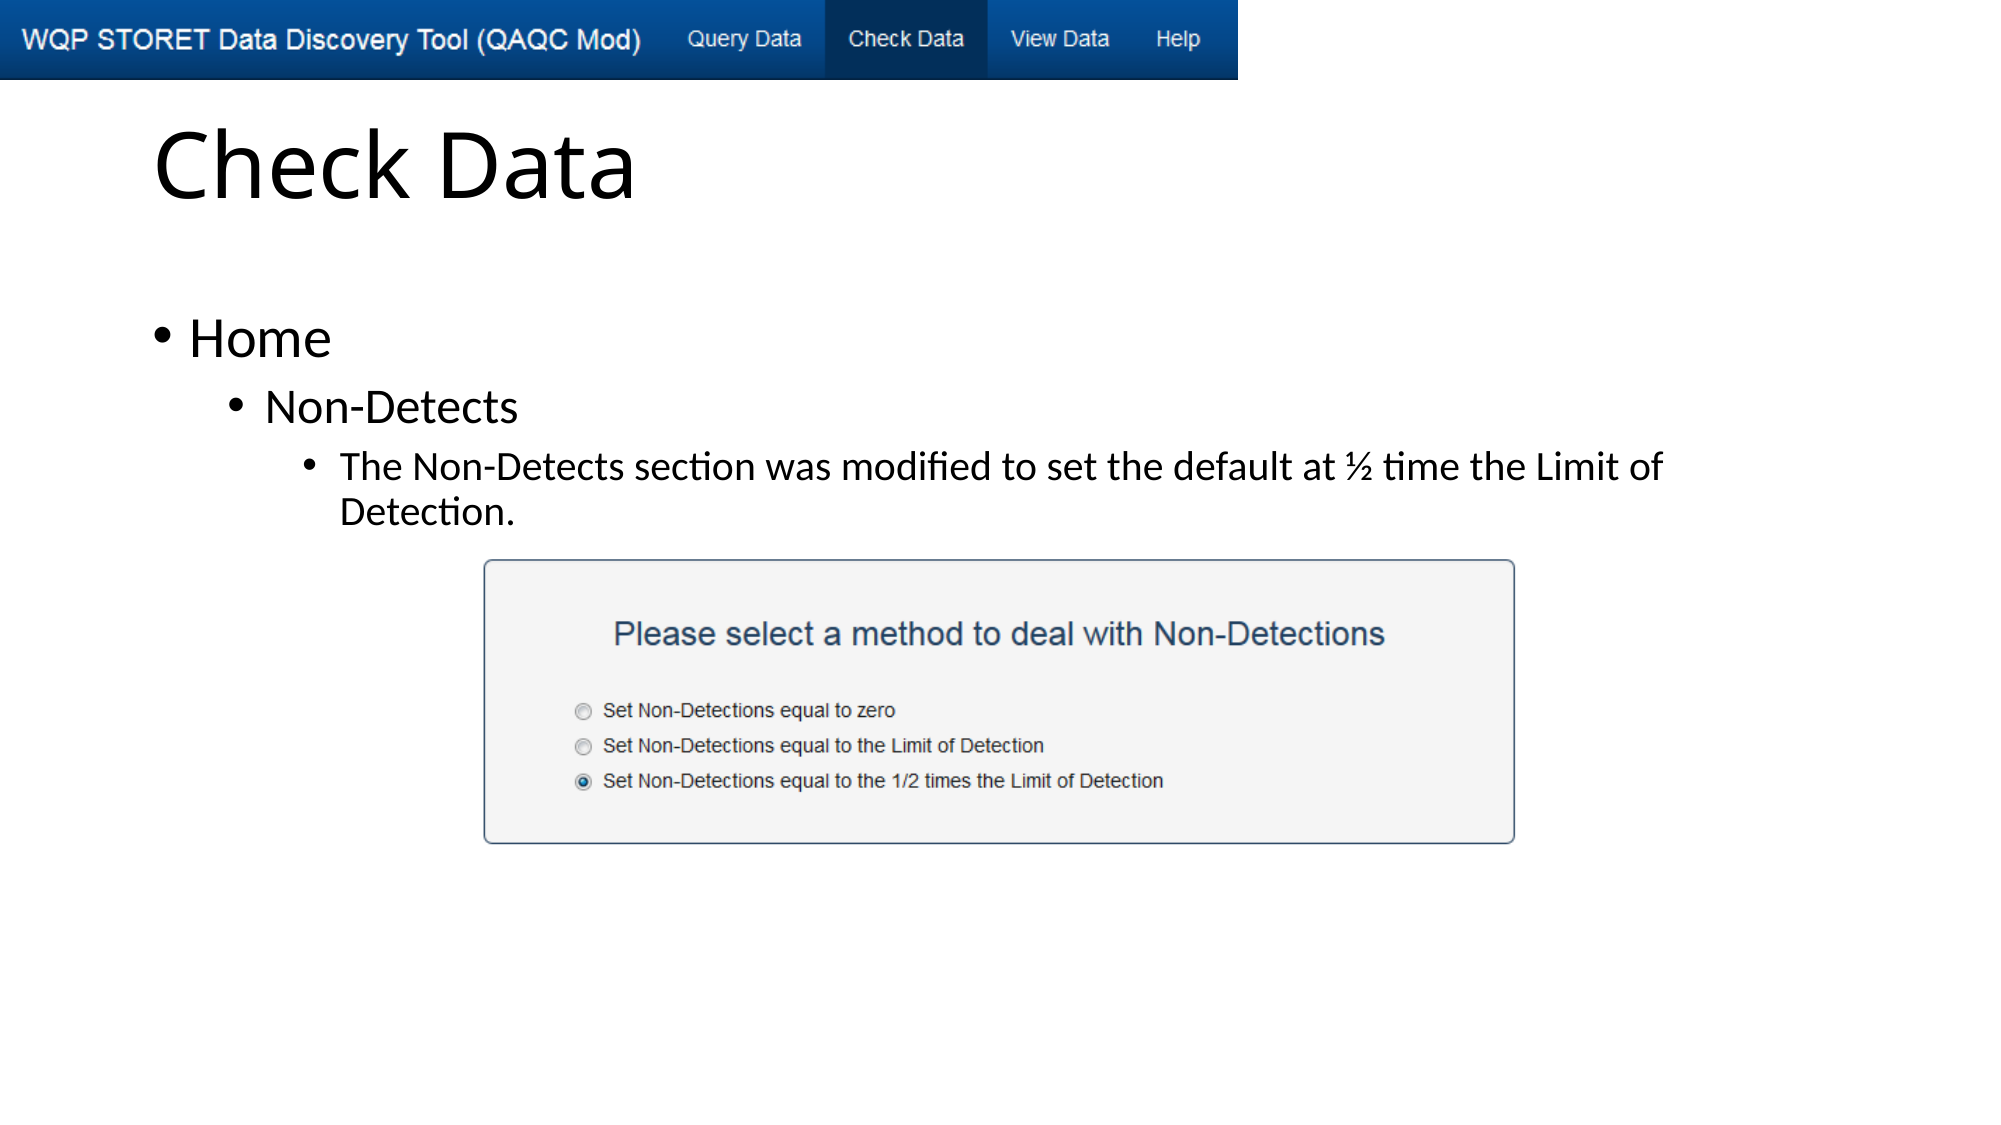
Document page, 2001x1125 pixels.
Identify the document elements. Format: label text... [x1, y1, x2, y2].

title Check Data [137, 59, 1863, 278]
list Home Non-Detects The Non-Detects section was modified to set the default at ½ time the Limit of Detection. [137, 299, 1863, 1014]
picture [0, 0, 1238, 80]
picture [474, 551, 1525, 857]
